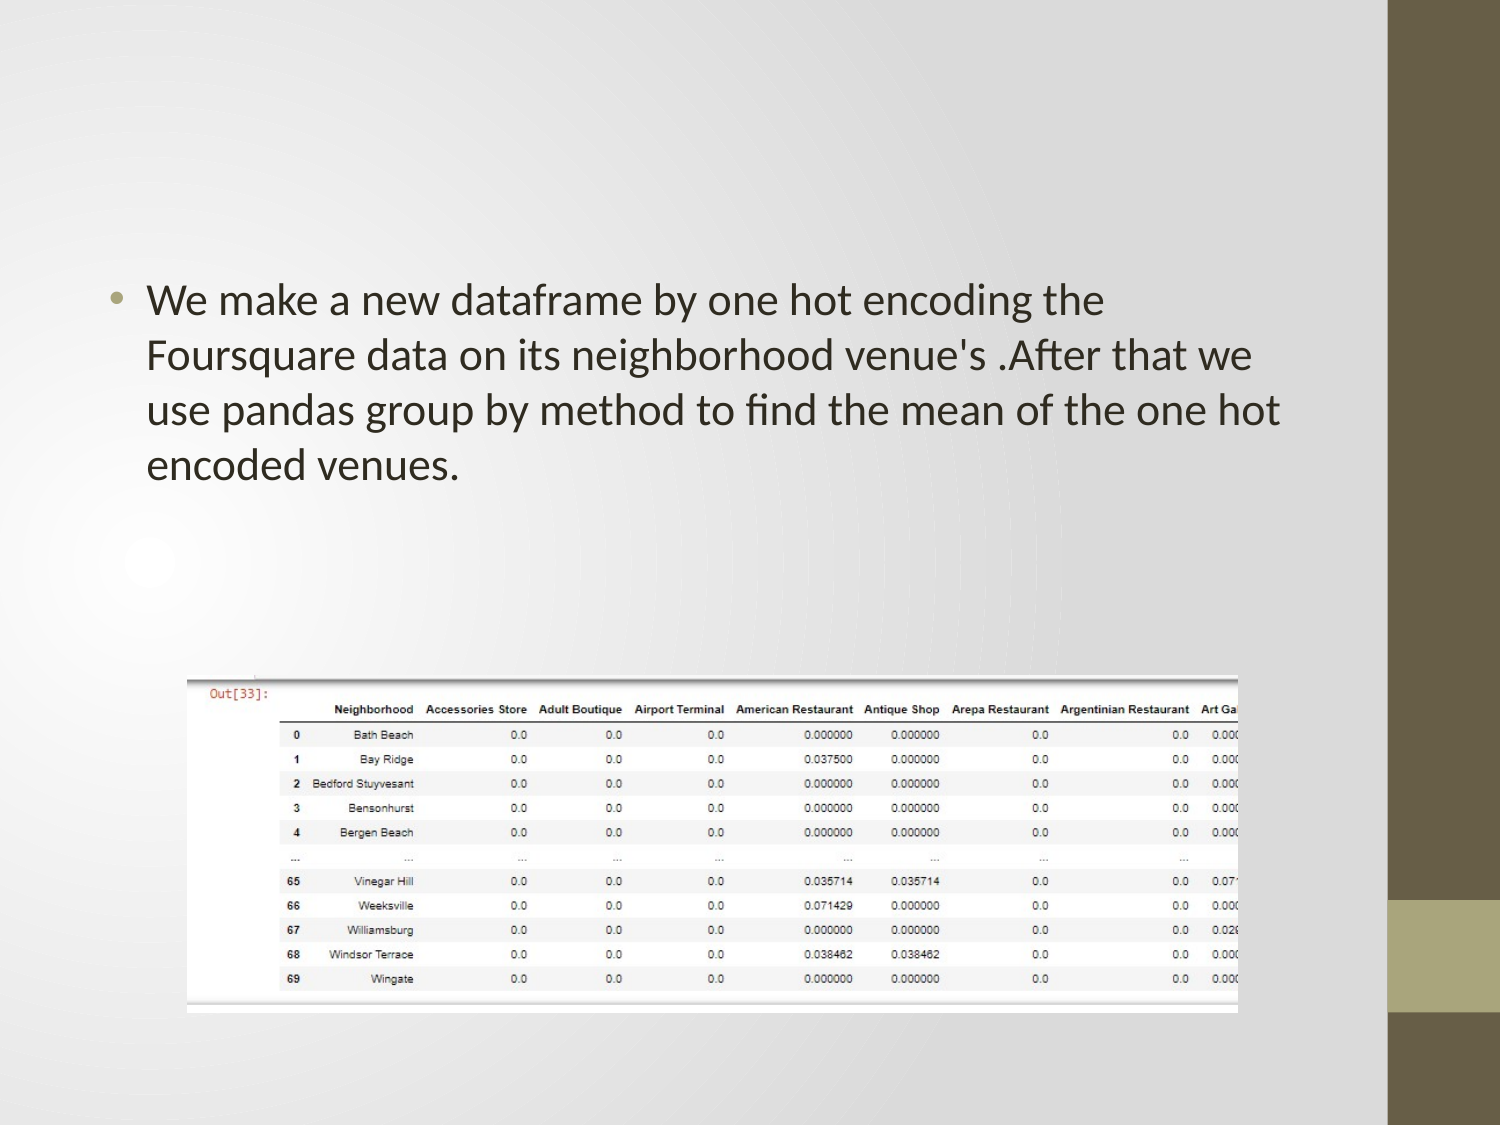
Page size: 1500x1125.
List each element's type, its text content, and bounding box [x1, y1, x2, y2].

picture [186, 674, 1238, 1013]
list We make a new dataframe by one hot encoding the Foursquare data on its neighborhood venue's .After that we use pandas group by method to find the mean of the one hot encoded venues. [75, 262, 1325, 1050]
